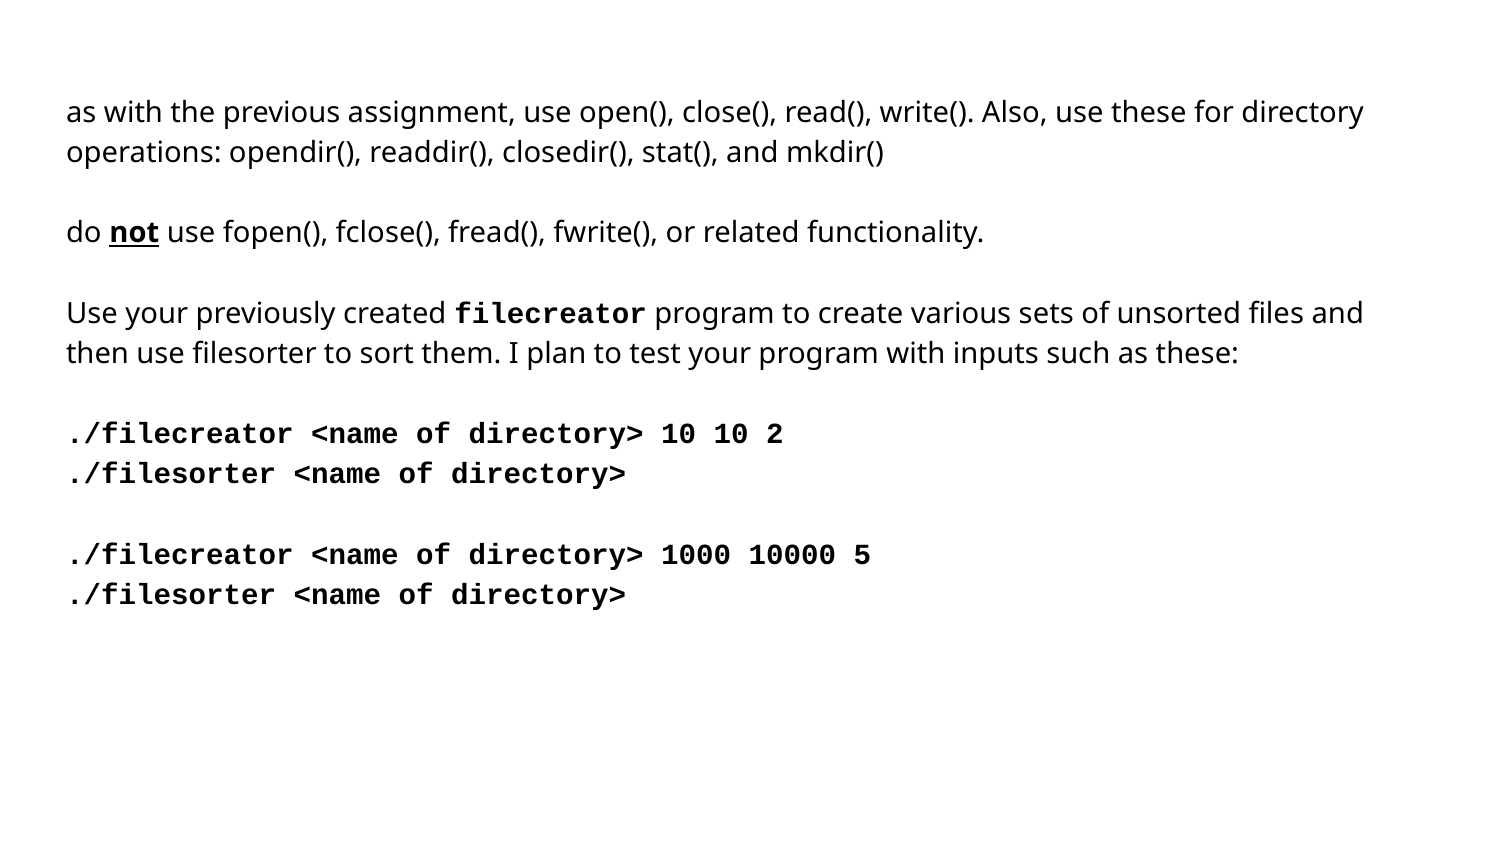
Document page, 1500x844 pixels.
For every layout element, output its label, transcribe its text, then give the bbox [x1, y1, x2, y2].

title as with the previous assignment, use open(), close(), read(), write(). Also, use these for directory operations: opendir(), readdir(), closedir(), stat(), and mkdir() do not use fopen(), fclose(), fread(), fwrite(), or related functionality. Use your previously created filecreator program to create various sets of unsorted files and then use filesorter to sort them. I plan to test your program with inputs such as these: ./filecreator <name of directory> 10 10 2 ./filesorter <name of directory> ./filecreator <name of directory> 1000 10000 5 ./filesorter <name of directory> [51, 72, 1449, 794]
